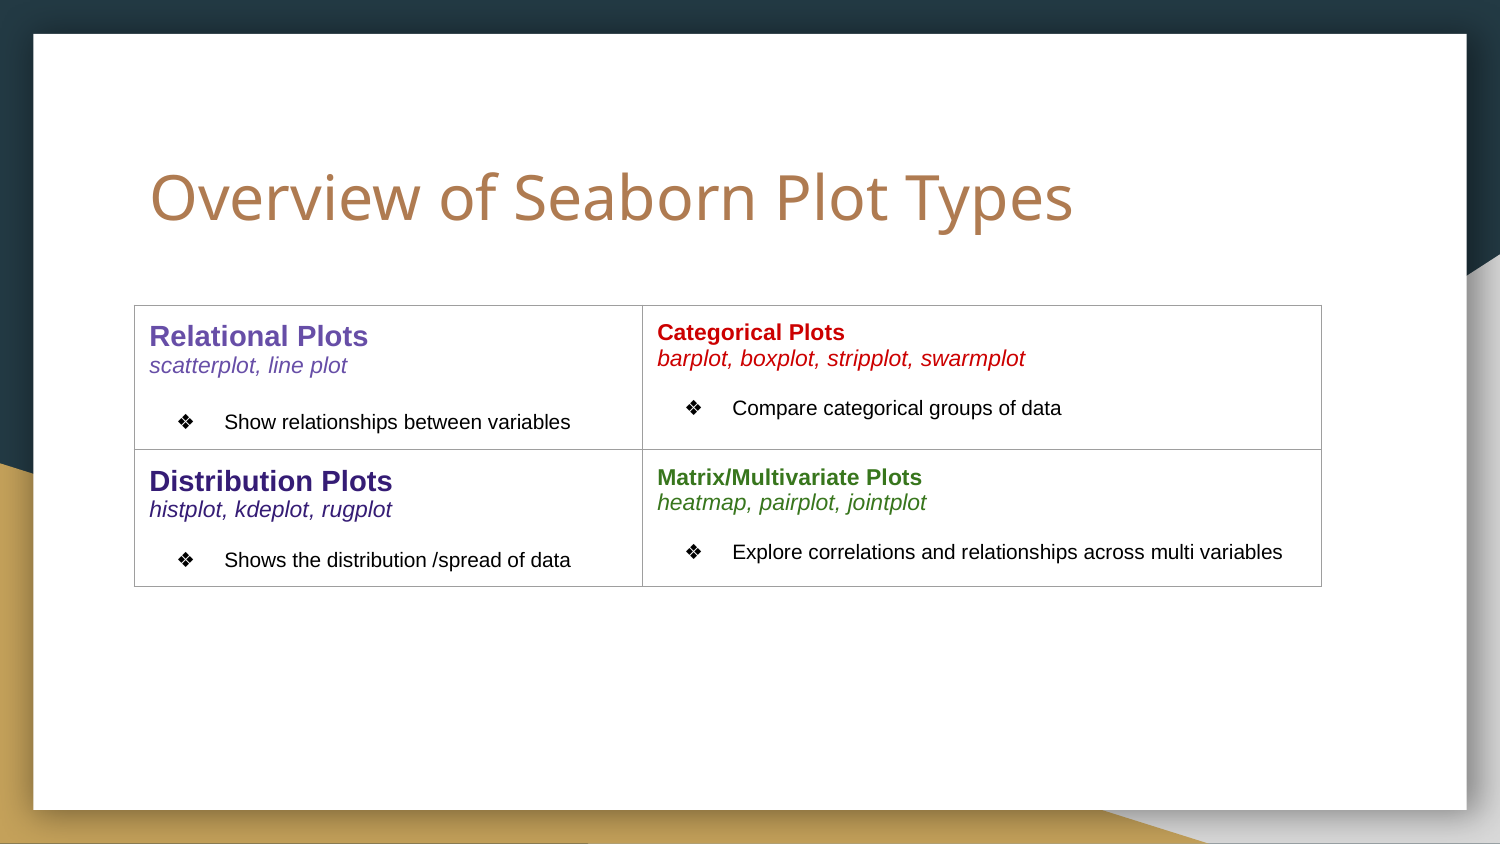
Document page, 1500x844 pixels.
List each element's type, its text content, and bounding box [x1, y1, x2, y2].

table_cell Matrix/Multivariate Plots heatmap, pairplot, jointplot Explore correlations and relationships across multi variables [643, 450, 1321, 586]
table_header Relational Plots scatterplot, line plot Show relationships between variables [135, 306, 642, 449]
table_cell Distribution Plots histplot, kdeplot, rugplot Shows the distribution /spread of data [135, 450, 642, 586]
table_header Categorical Plots barplot, boxplot, stripplot, swarmplot Compare categorical groups of data [643, 306, 1321, 449]
title Overview of Seaborn Plot Types [134, 138, 1366, 296]
